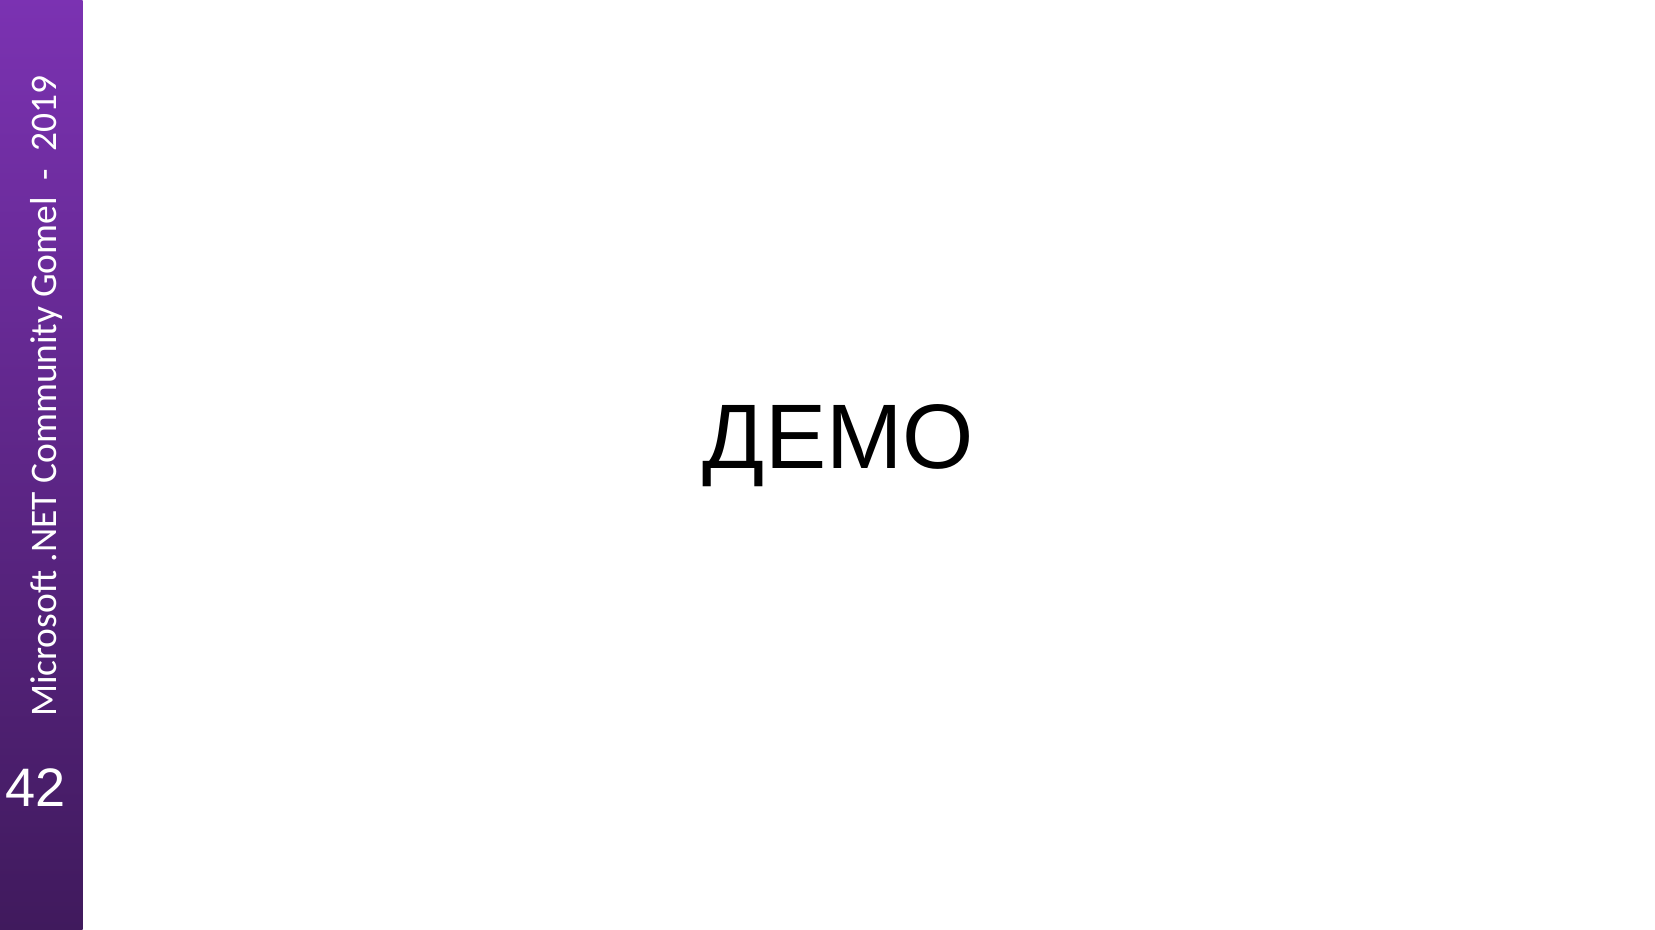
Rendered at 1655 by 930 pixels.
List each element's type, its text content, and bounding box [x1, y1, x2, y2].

slide_number 42 [1, 755, 70, 930]
title ДЕМО [700, 374, 976, 532]
